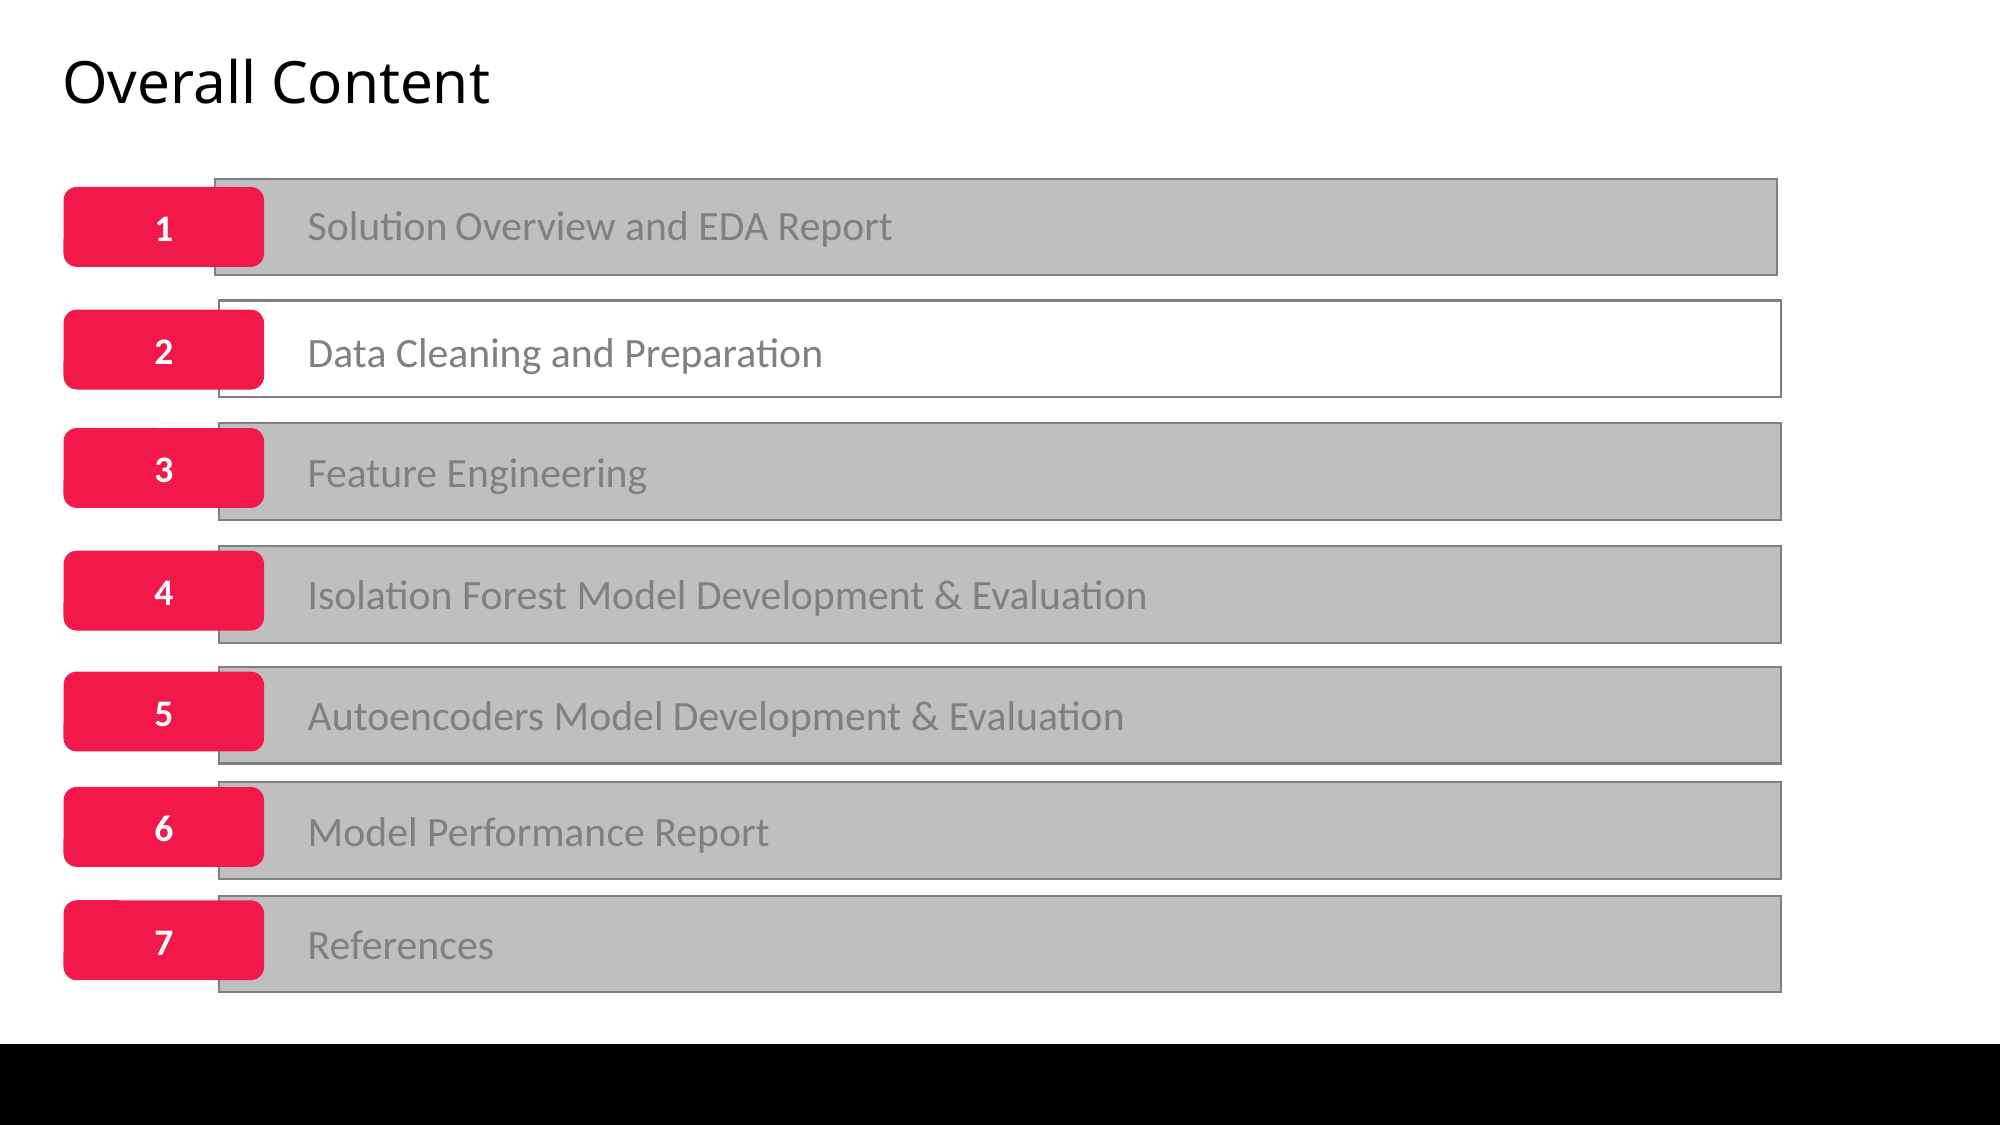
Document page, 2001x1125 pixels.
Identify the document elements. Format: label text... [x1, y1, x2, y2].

text_box [218, 422, 1782, 521]
text_box [218, 781, 1782, 880]
text_box 7 [62, 899, 266, 982]
text_box 5 [62, 670, 266, 753]
text_box References [292, 901, 1440, 991]
text_box [218, 299, 1782, 398]
text_box Data Cleaning and Preparation [292, 309, 1440, 399]
text_box Model Performance Report [292, 788, 1440, 877]
text_box Overall Content [47, 34, 1195, 124]
text_box [218, 895, 1782, 993]
text_box [214, 178, 1778, 276]
text_box 1 [62, 185, 266, 268]
text_box [0, 1044, 2000, 1125]
text_box [218, 666, 1782, 765]
text_box 4 [62, 549, 266, 632]
text_box 6 [62, 785, 266, 868]
text_box 2 [62, 308, 266, 391]
text_box Solution Overview and EDA Report [292, 182, 1440, 272]
text_box [218, 545, 1782, 644]
text_box 3 [62, 426, 266, 509]
text_box Feature Engineering [292, 429, 1440, 518]
text_box Isolation Forest Model Development & Evaluation [292, 551, 1440, 641]
text_box Autoencoders Model Development & Evaluation [292, 672, 1440, 762]
